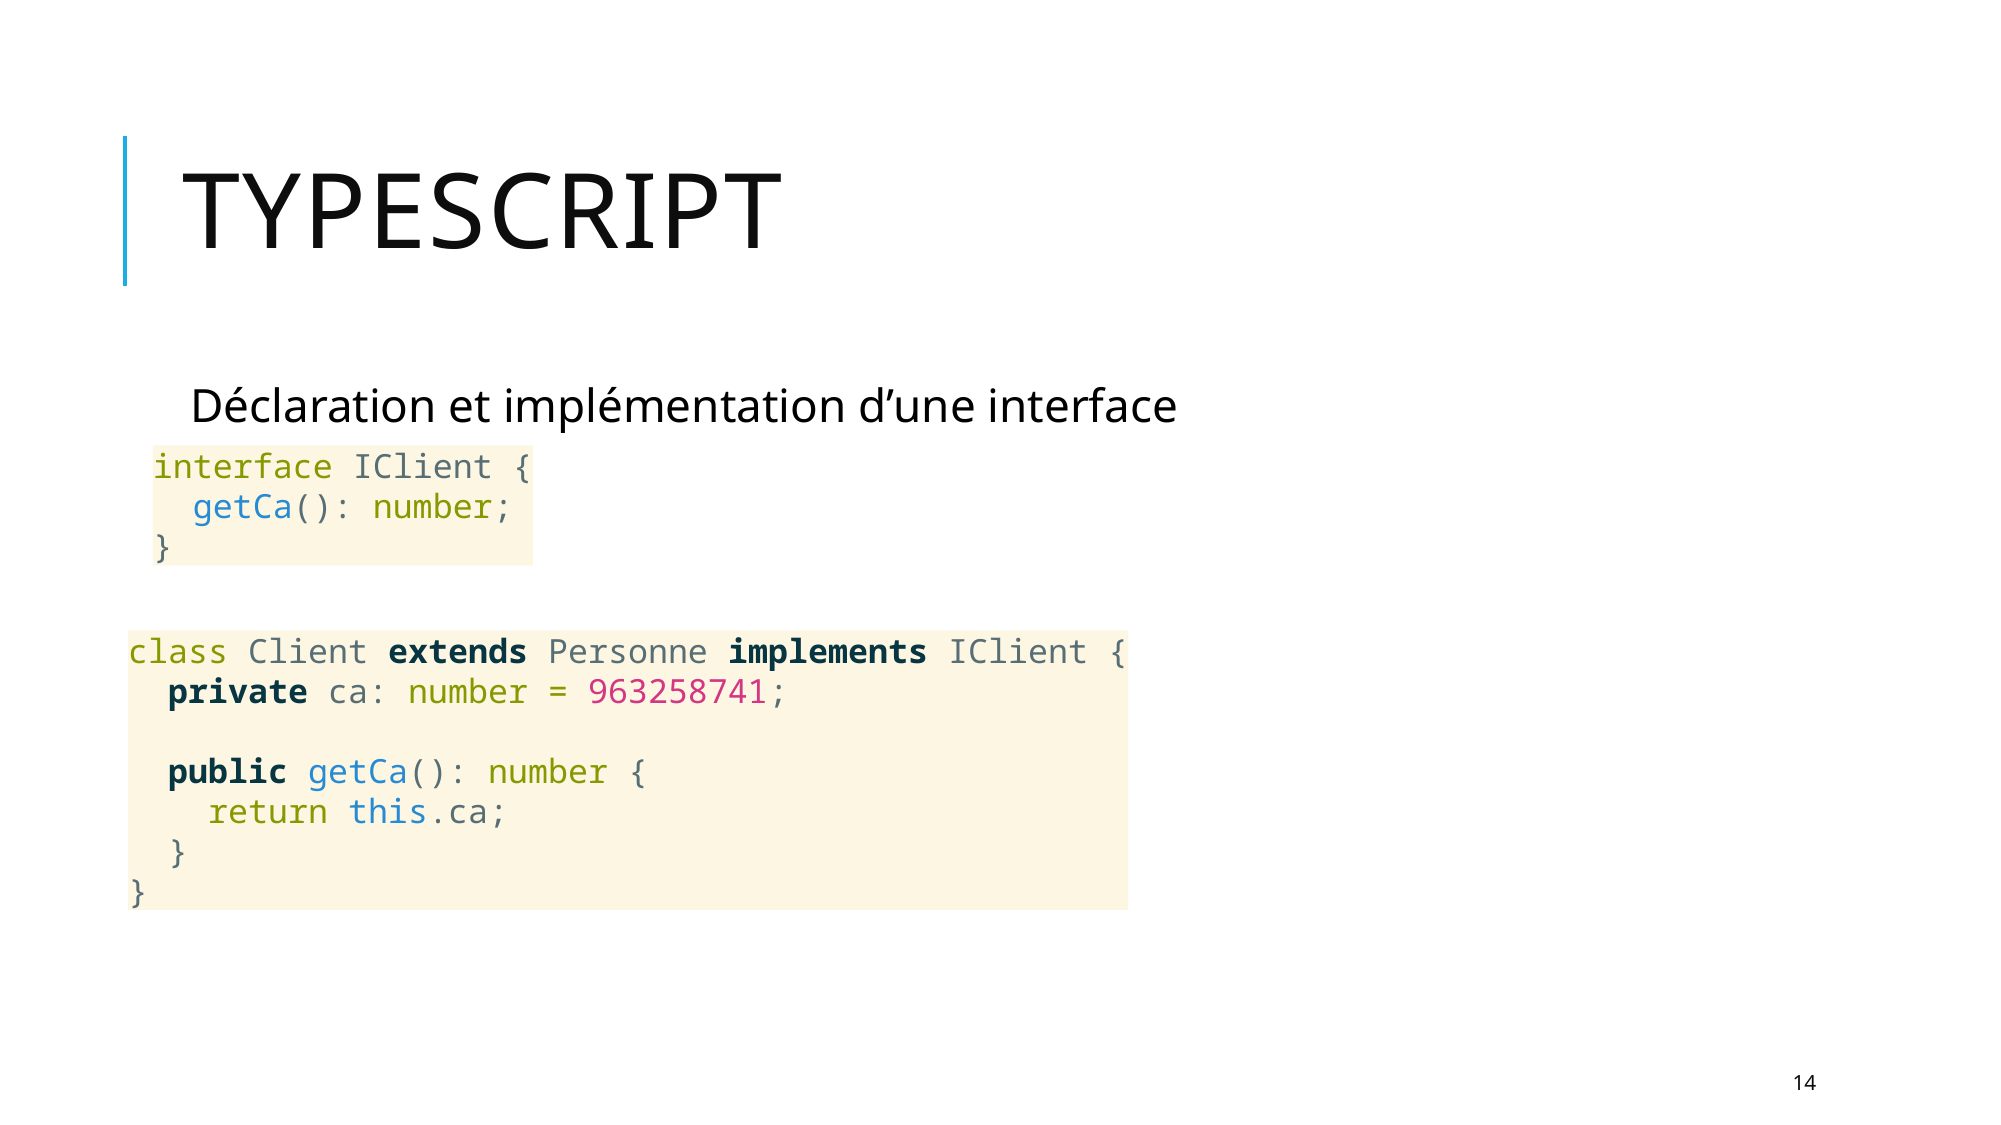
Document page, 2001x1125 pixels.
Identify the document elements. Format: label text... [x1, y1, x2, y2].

text_box class Client extends Personne implements IClient { private ca: number = 963258741; public getCa(): number { return this.ca; } } [128, 630, 1129, 910]
title Typescript [168, 96, 1763, 342]
text_box interface IClient { getCa(): number; } [152, 445, 533, 566]
slide_number 14 [1777, 1061, 1938, 1107]
list Déclaration et implémentation d’une interface [168, 375, 1763, 1035]
